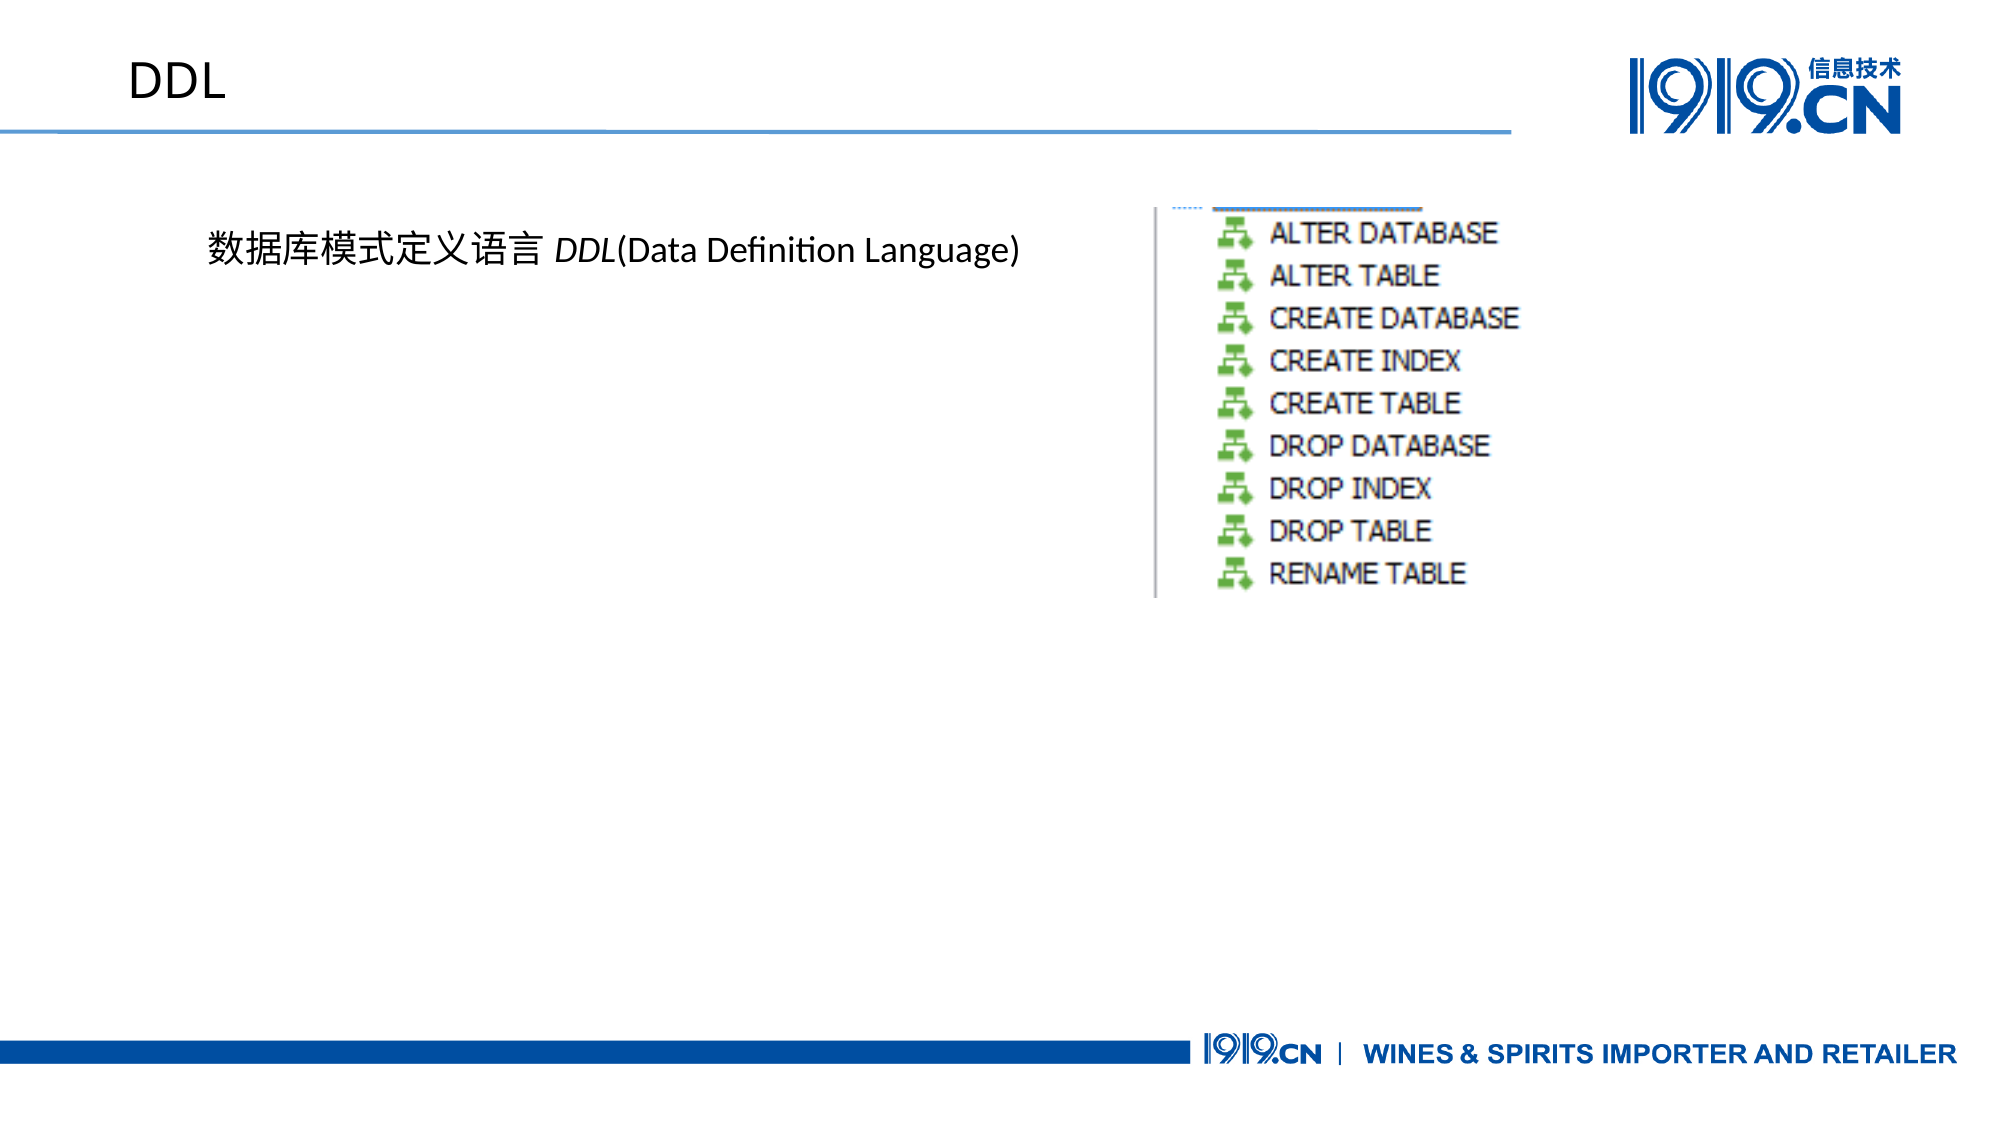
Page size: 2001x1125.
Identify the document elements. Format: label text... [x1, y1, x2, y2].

picture [0, 0, 2001, 1125]
slide_number [1550, 1042, 2000, 1103]
text_box 数据库模式定义语言DDL(Data Definition Language) [193, 217, 1102, 278]
text_box DDL [112, 41, 242, 117]
